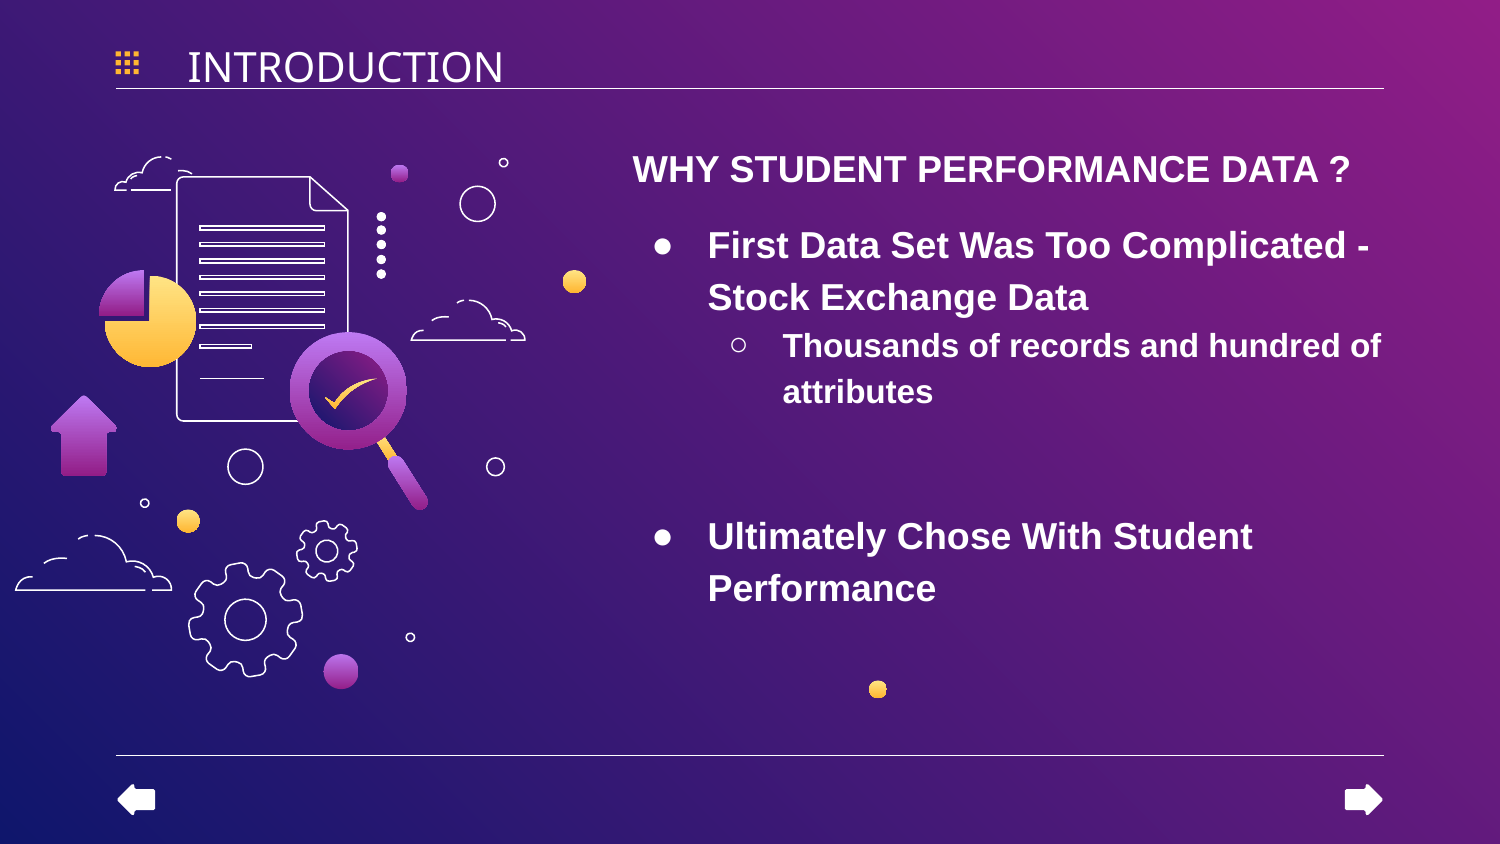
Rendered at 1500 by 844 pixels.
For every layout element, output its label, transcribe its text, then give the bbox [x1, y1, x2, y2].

subtitle WHY STUDENT PERFORMANCE DATA ? First Data Set Was Too Complicated - Stock Exchange Data Thousands of records and hundred of attributes Ultimately Chose With Student Performance [617, 123, 1451, 730]
text_box [869, 680, 887, 699]
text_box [115, 50, 139, 75]
text_box [562, 269, 586, 293]
title INTRODUCTION [172, 25, 600, 91]
text_box [1344, 784, 1383, 816]
text_box [109, 45, 145, 81]
text_box [117, 784, 156, 816]
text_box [15, 156, 526, 699]
